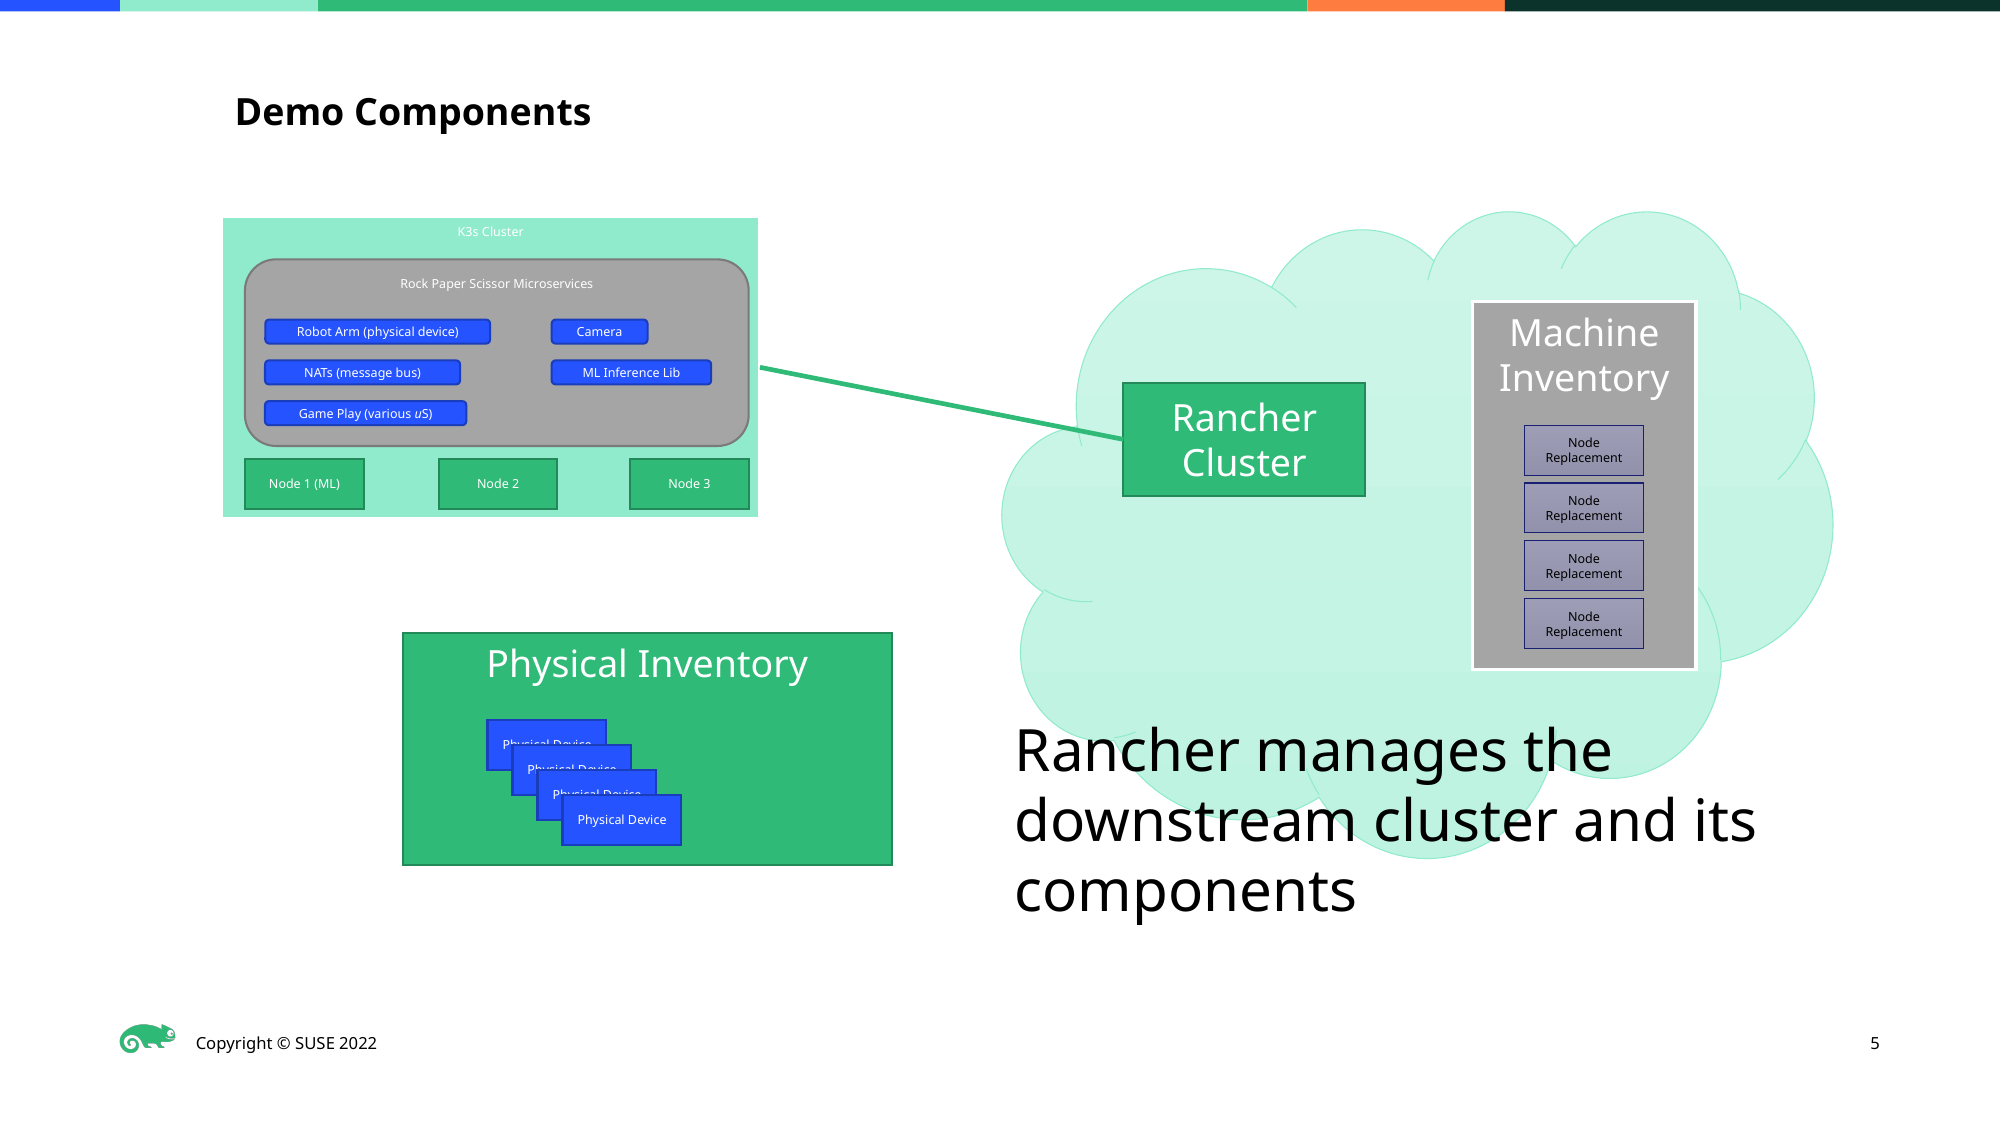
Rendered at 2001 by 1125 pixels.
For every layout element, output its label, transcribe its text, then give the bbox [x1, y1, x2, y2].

text_box Node Replacement [1524, 540, 1644, 591]
text_box Node Replacement [1524, 425, 1644, 476]
text_box Rancher manages the downstream cluster and its components [999, 705, 1794, 931]
text_box Physical Device [486, 719, 607, 771]
text_box Machine Inventory [1471, 300, 1698, 671]
text_box Rancher Cluster [1122, 382, 1366, 497]
text_box Physical Device [511, 744, 632, 796]
text_box Node Replacement [1524, 598, 1644, 649]
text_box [221, 216, 761, 519]
text_box Demo Components [219, 80, 1741, 140]
text_box [1001, 211, 1834, 705]
picture [109, 1014, 186, 1059]
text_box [760, 367, 1124, 440]
text_box Node Replacement [1524, 482, 1644, 533]
text_box Physical Device [536, 769, 657, 821]
slide_number 5 [1832, 1032, 1880, 1053]
text_box Physical Device [561, 794, 682, 846]
text_box Physical Inventory [402, 632, 893, 866]
